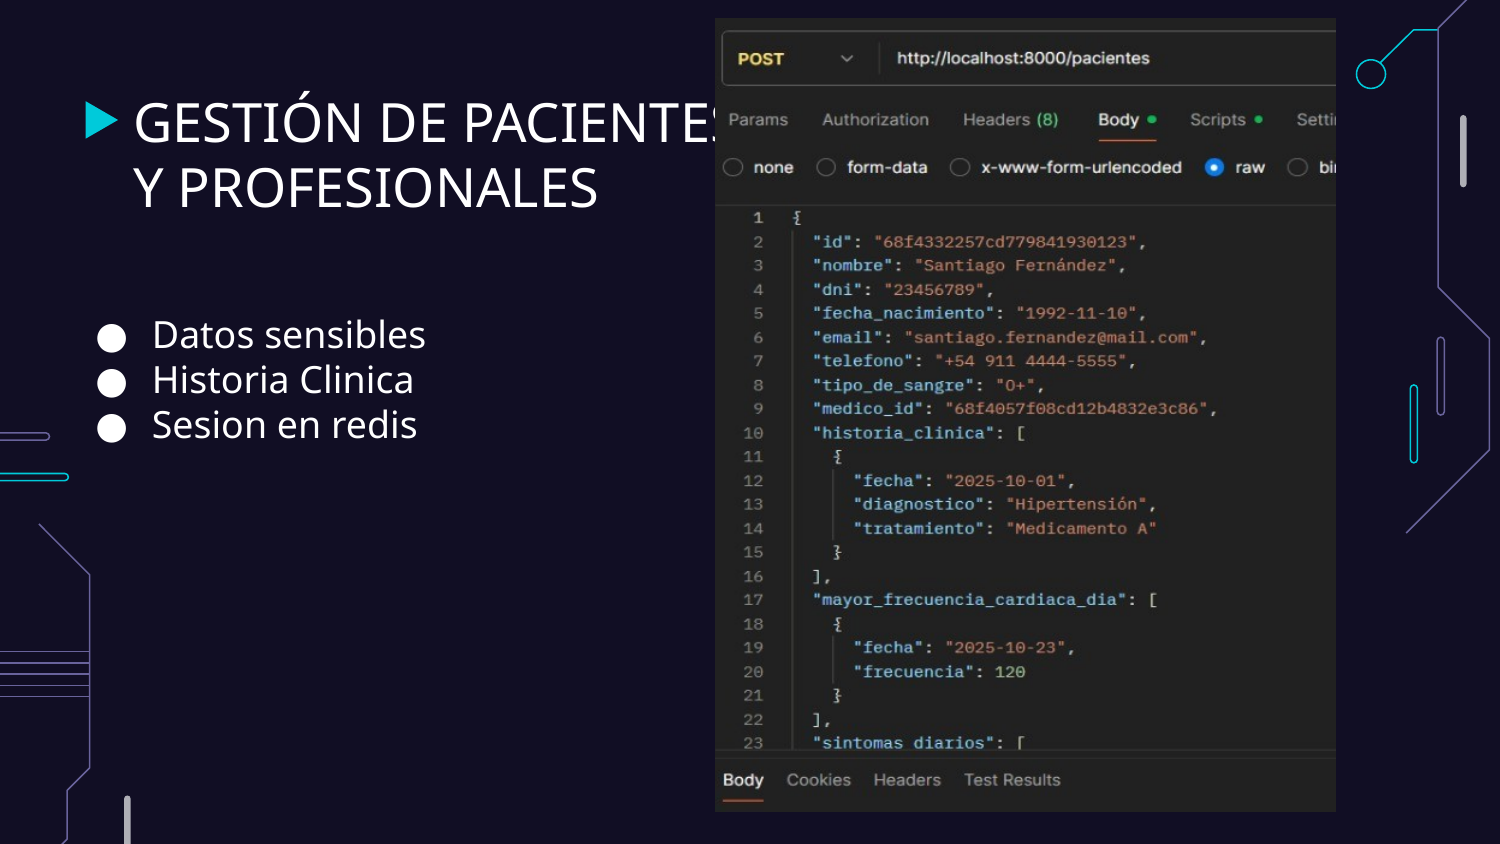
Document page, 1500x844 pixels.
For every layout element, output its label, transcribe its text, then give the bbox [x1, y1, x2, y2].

title Datos sensibles Historia Clinica Sesion en redis [61, 296, 512, 422]
title GESTIÓN DE PACIENTES Y PROFESIONALES [118, 72, 709, 192]
picture [714, 18, 1337, 813]
